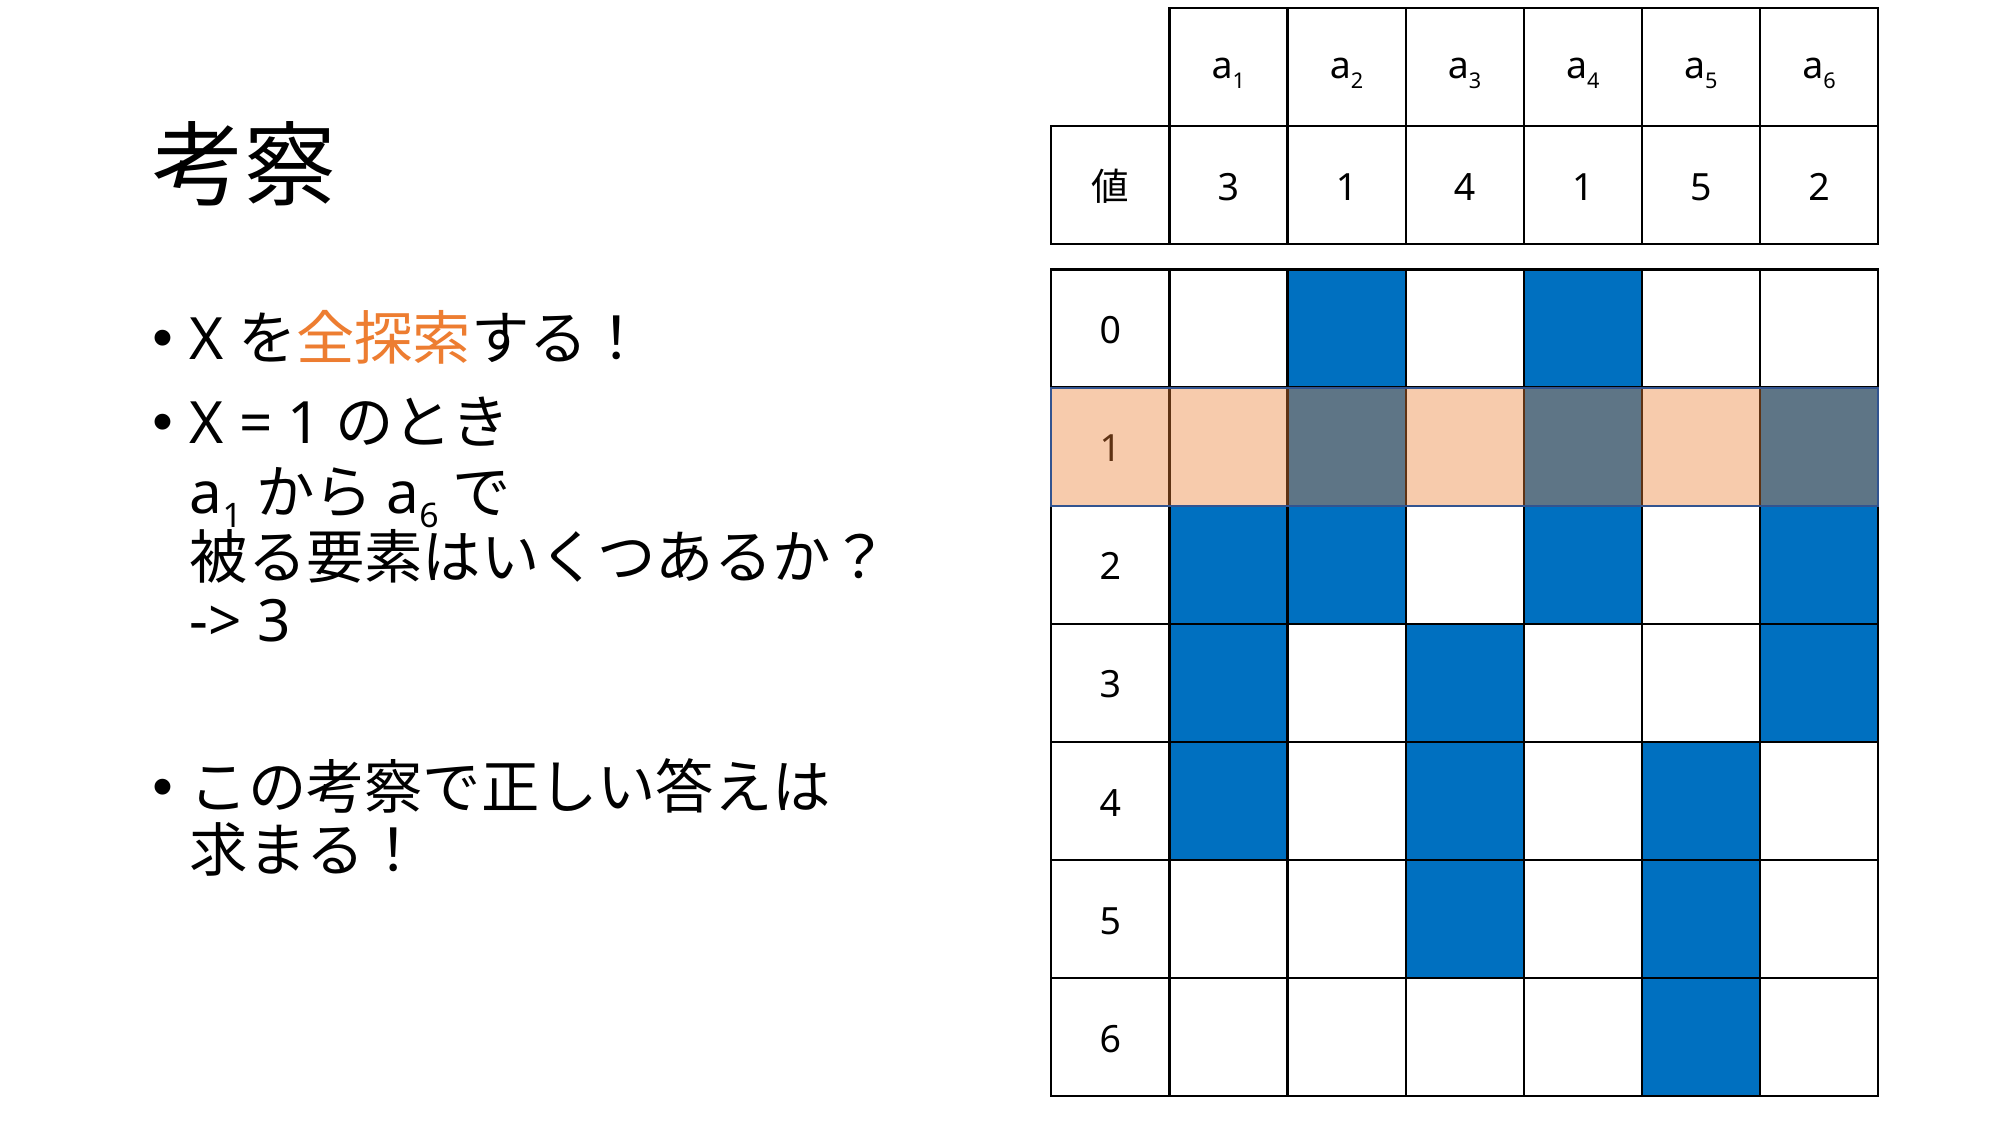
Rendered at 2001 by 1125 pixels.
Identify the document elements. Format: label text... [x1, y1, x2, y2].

text_box [1405, 507, 1523, 623]
text_box 4 [1050, 741, 1168, 859]
text_box [1168, 859, 1287, 977]
text_box [1523, 507, 1641, 623]
text_box [1405, 741, 1523, 859]
text_box [1641, 977, 1759, 1097]
text_box [1523, 859, 1641, 977]
text_box [1523, 623, 1641, 741]
text_box 5 [1050, 859, 1168, 977]
text_box [1050, 387, 1879, 507]
text_box [1168, 741, 1287, 859]
text_box [1641, 623, 1759, 741]
text_box [1759, 977, 1879, 1097]
text_box [1287, 507, 1405, 623]
text_box a3 [1405, 7, 1523, 125]
text_box 0 [1050, 268, 1168, 387]
text_box [1168, 507, 1287, 623]
text_box [1641, 859, 1759, 977]
text_box [1405, 623, 1523, 741]
text_box [1759, 741, 1879, 859]
text_box 3 [1170, 125, 1287, 245]
text_box 1 [1287, 125, 1405, 245]
text_box a4 [1523, 7, 1641, 125]
text_box 5 [1641, 125, 1759, 245]
text_box [1287, 859, 1405, 977]
text_box [1523, 268, 1641, 387]
list Xを全探索する！ X = 1のとき a1からa6で 被る要素はいくつあるか？ -> 3 この考察で正しい答えは 求まる！ [137, 301, 1050, 1016]
text_box 値 [1050, 125, 1170, 245]
text_box [1641, 741, 1759, 859]
text_box [1287, 268, 1405, 387]
title 考察 [137, 59, 1863, 278]
text_box [1523, 977, 1641, 1097]
text_box a5 [1641, 7, 1759, 125]
text_box [1168, 268, 1287, 387]
text_box [1405, 268, 1523, 387]
text_box 3 [1050, 623, 1168, 741]
text_box [1287, 977, 1405, 1097]
text_box [1168, 977, 1287, 1097]
text_box [1759, 268, 1879, 387]
text_box [1759, 623, 1879, 741]
text_box 2 [1050, 507, 1168, 623]
text_box [1641, 507, 1759, 623]
text_box a6 [1759, 7, 1879, 125]
text_box [1641, 268, 1759, 387]
text_box [1287, 623, 1405, 741]
text_box 6 [1050, 977, 1168, 1097]
text_box [1759, 507, 1879, 623]
text_box [1168, 623, 1287, 741]
text_box [1759, 859, 1879, 977]
text_box 1 [1523, 125, 1641, 245]
text_box [1287, 741, 1405, 859]
text_box [1405, 977, 1523, 1097]
text_box [1405, 859, 1523, 977]
text_box a2 [1287, 7, 1405, 125]
text_box a1 [1168, 7, 1287, 125]
text_box 4 [1405, 125, 1523, 245]
text_box [1523, 741, 1641, 859]
text_box 2 [1759, 125, 1879, 245]
